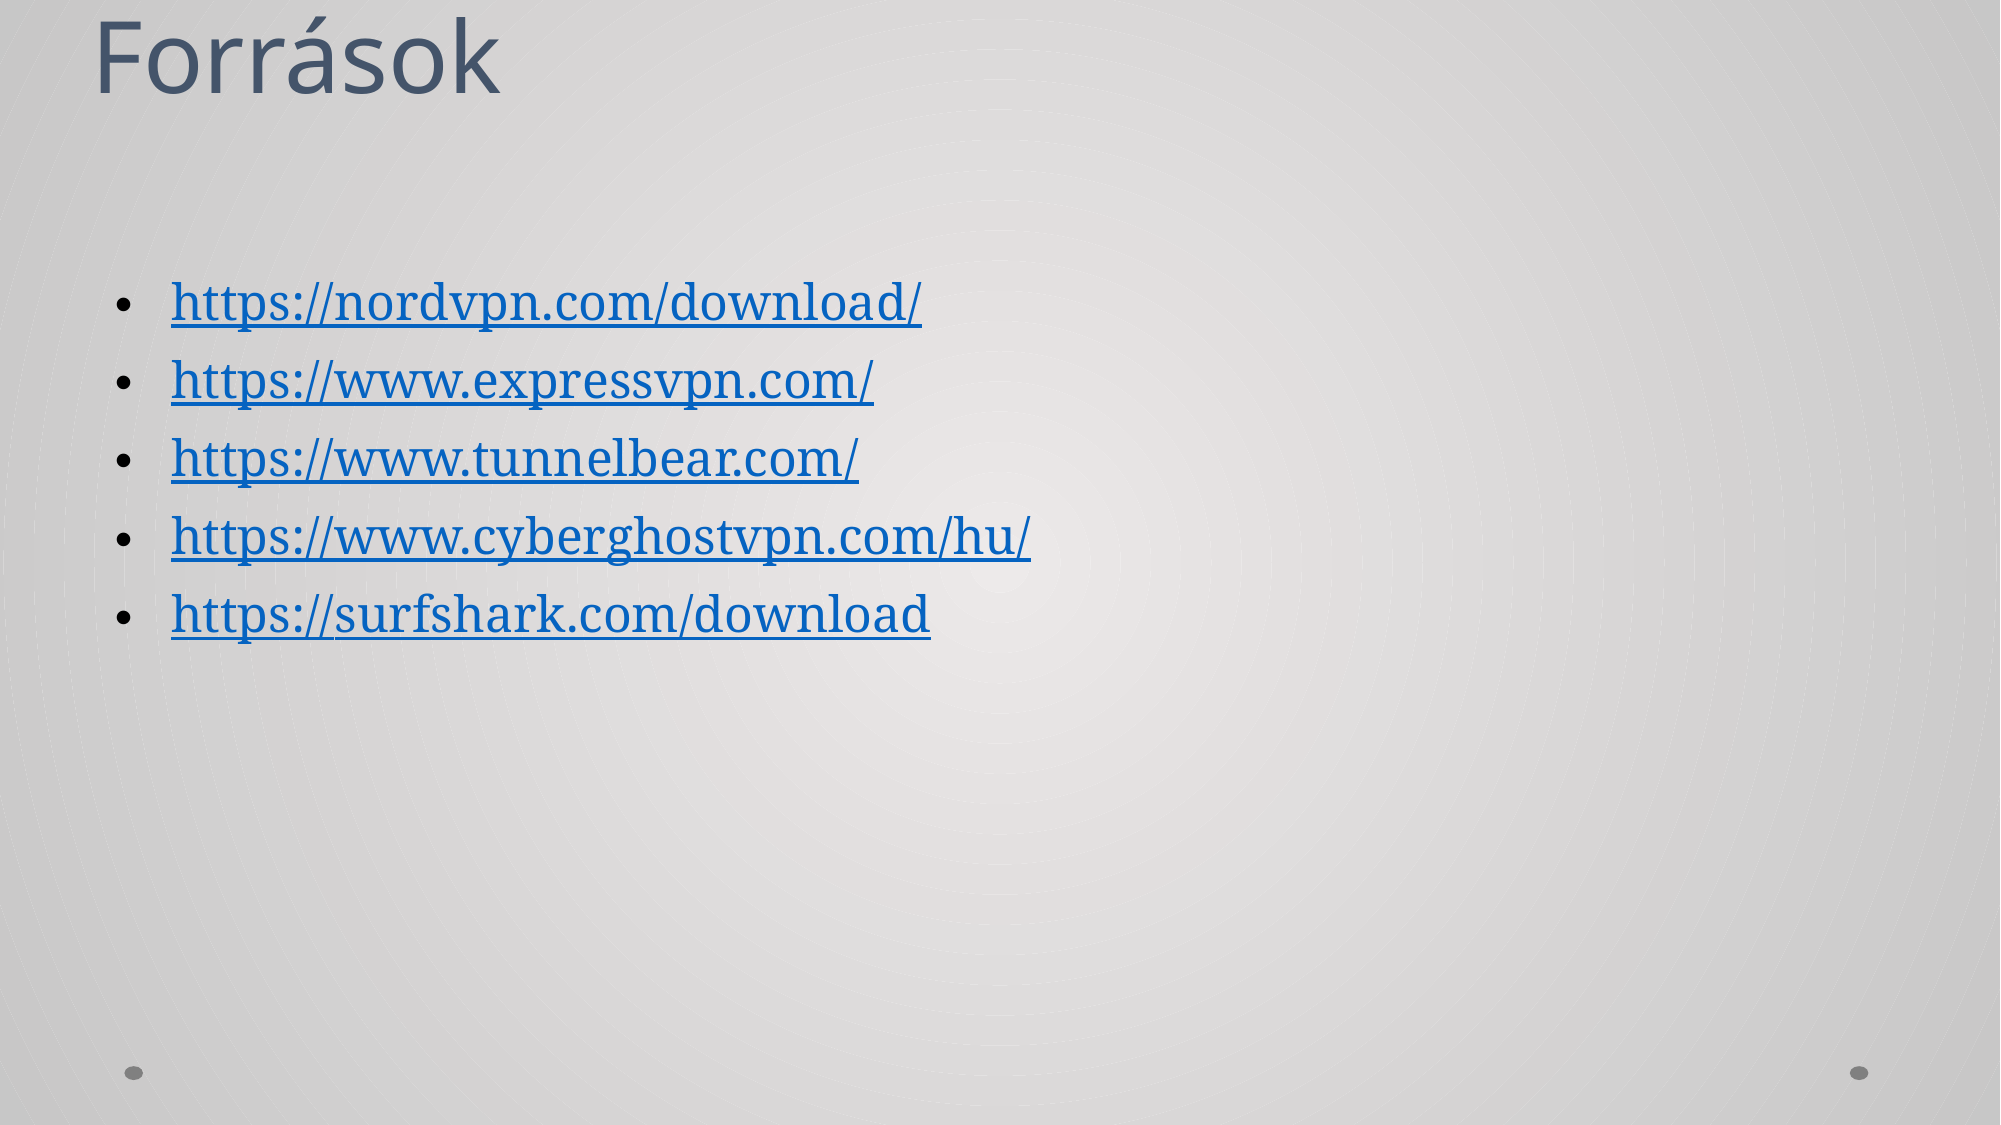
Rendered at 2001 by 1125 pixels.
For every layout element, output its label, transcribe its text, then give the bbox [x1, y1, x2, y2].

list https://nordvpn.com/download/ https://www.expressvpn.com/ https://www.tunnelbear.com/ https://www.cyberghostvpn.com/hu/ https://surfshark.com/download [99, 262, 1900, 1005]
title Források [0, 0, 594, 121]
